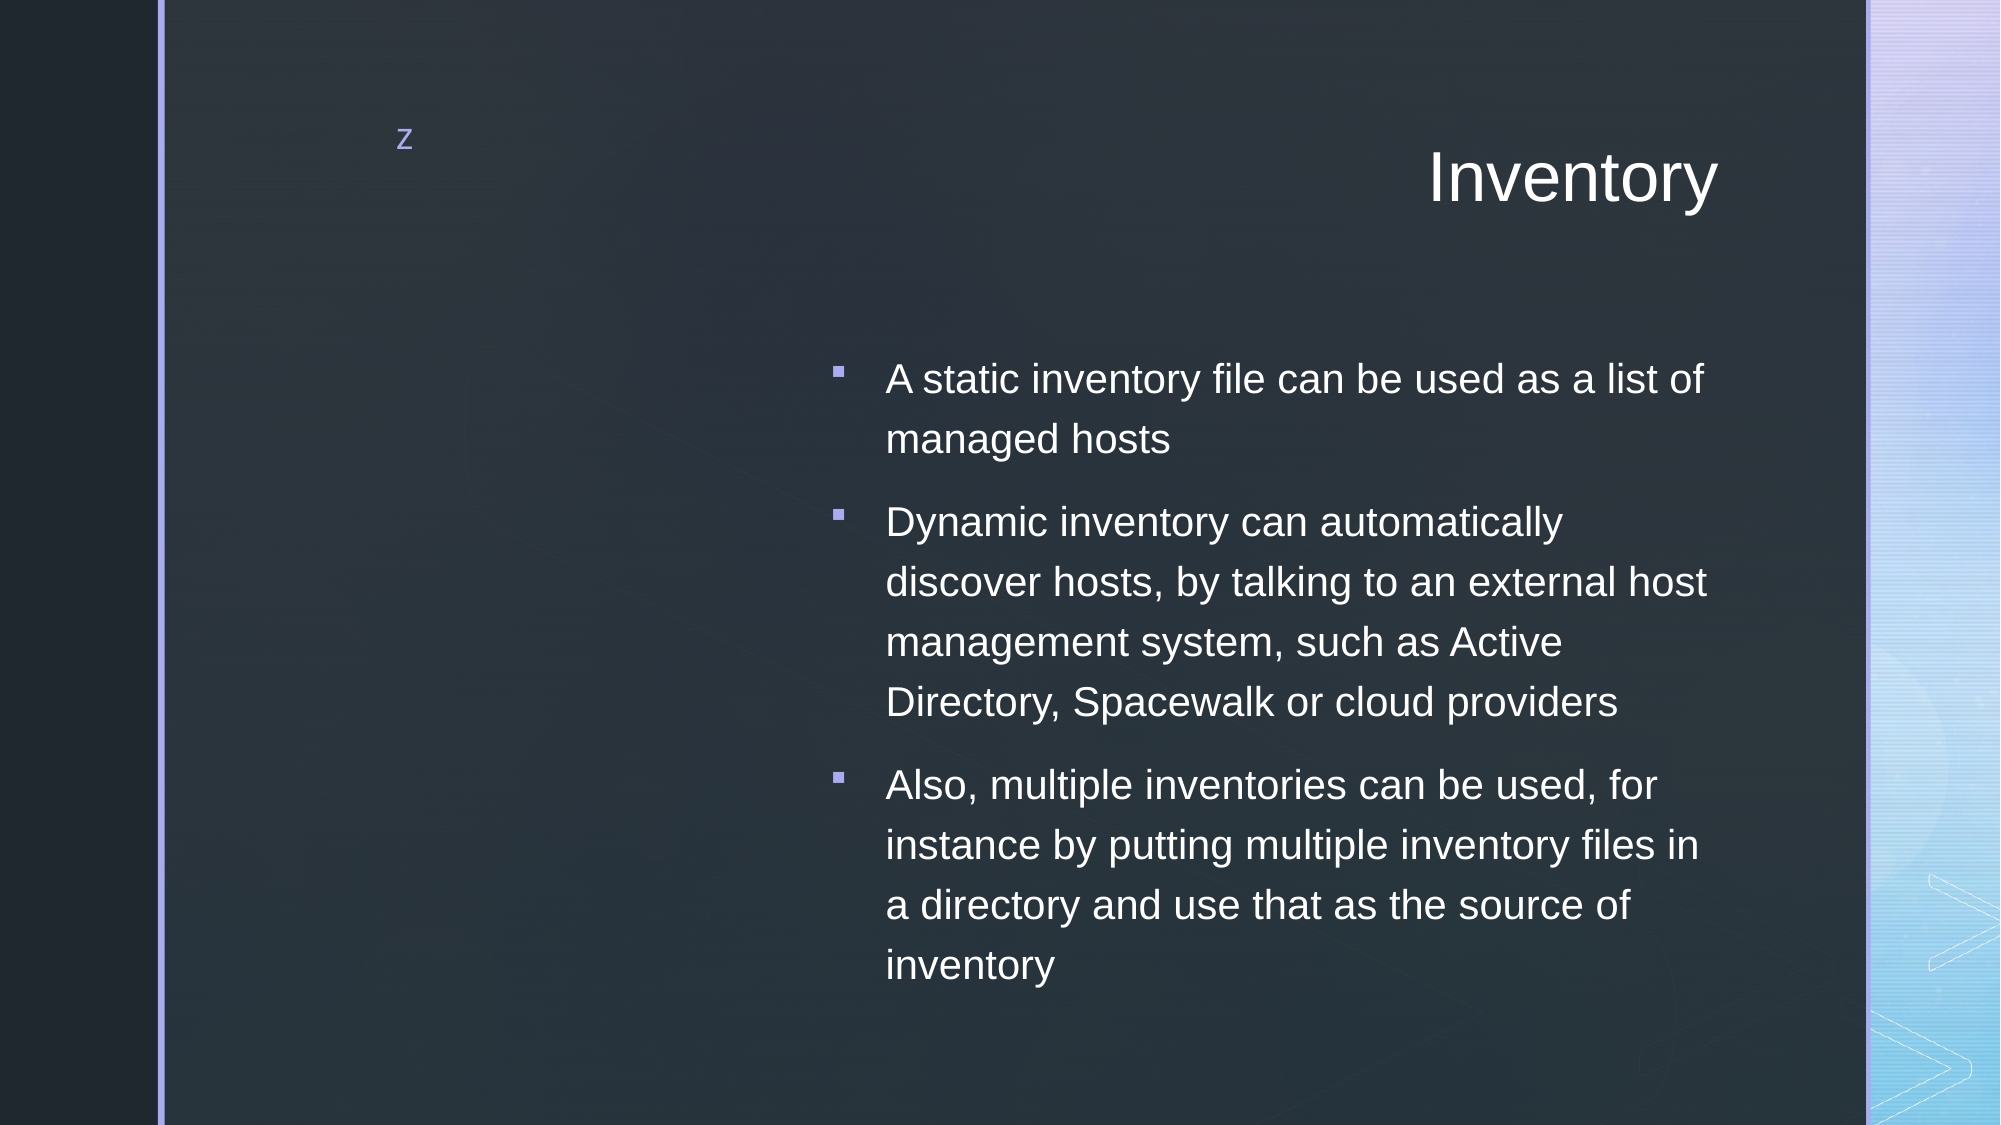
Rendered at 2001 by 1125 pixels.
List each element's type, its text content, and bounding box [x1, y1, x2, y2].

list A static inventory file can be used as a list of managed hosts Dynamic inventory can automatically discover hosts, by talking to an external host management system, such as Active Directory, Spacewalk or cloud providers Also, multiple inventories can be used, for instance by putting multiple inventory files in a directory and use that as the source of inventory [814, 336, 1734, 993]
picture [1871, 0, 2001, 1125]
title Inventory [428, 132, 1734, 310]
